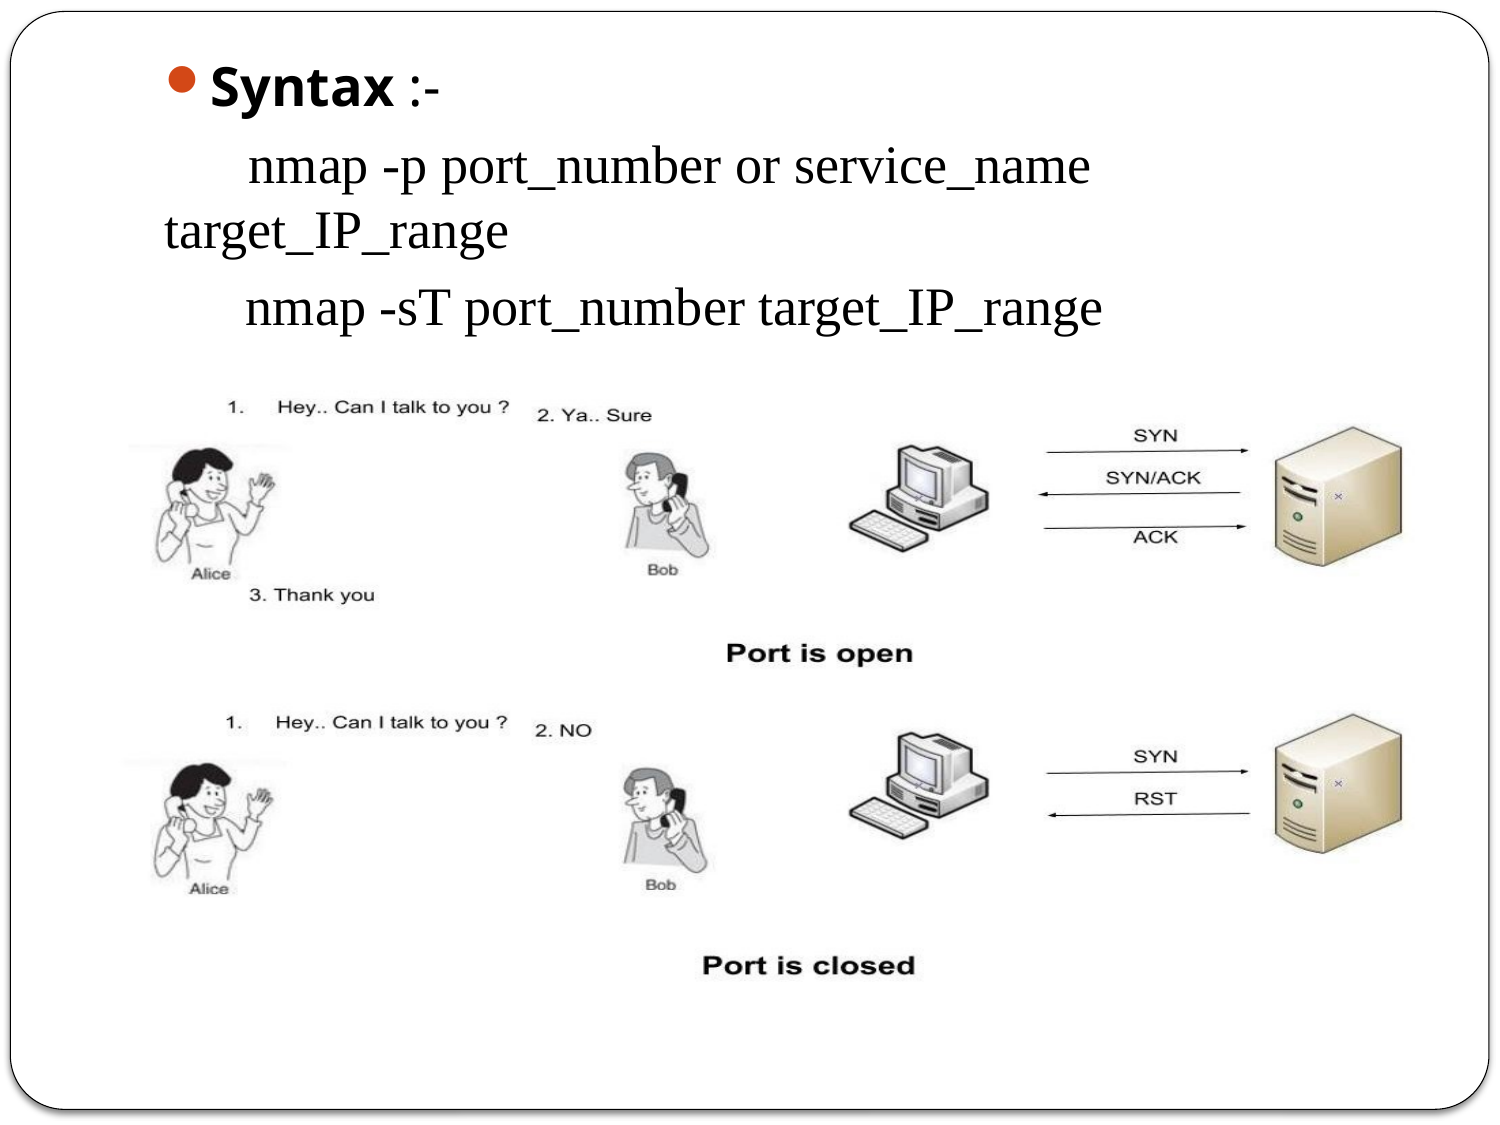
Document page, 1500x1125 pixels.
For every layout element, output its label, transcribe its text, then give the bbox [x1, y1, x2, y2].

list Syntax :- nmap -p port_number or service_name target_IP_range nmap -sT port_number target_IP_range [149, 44, 1457, 341]
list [118, 340, 1425, 1024]
